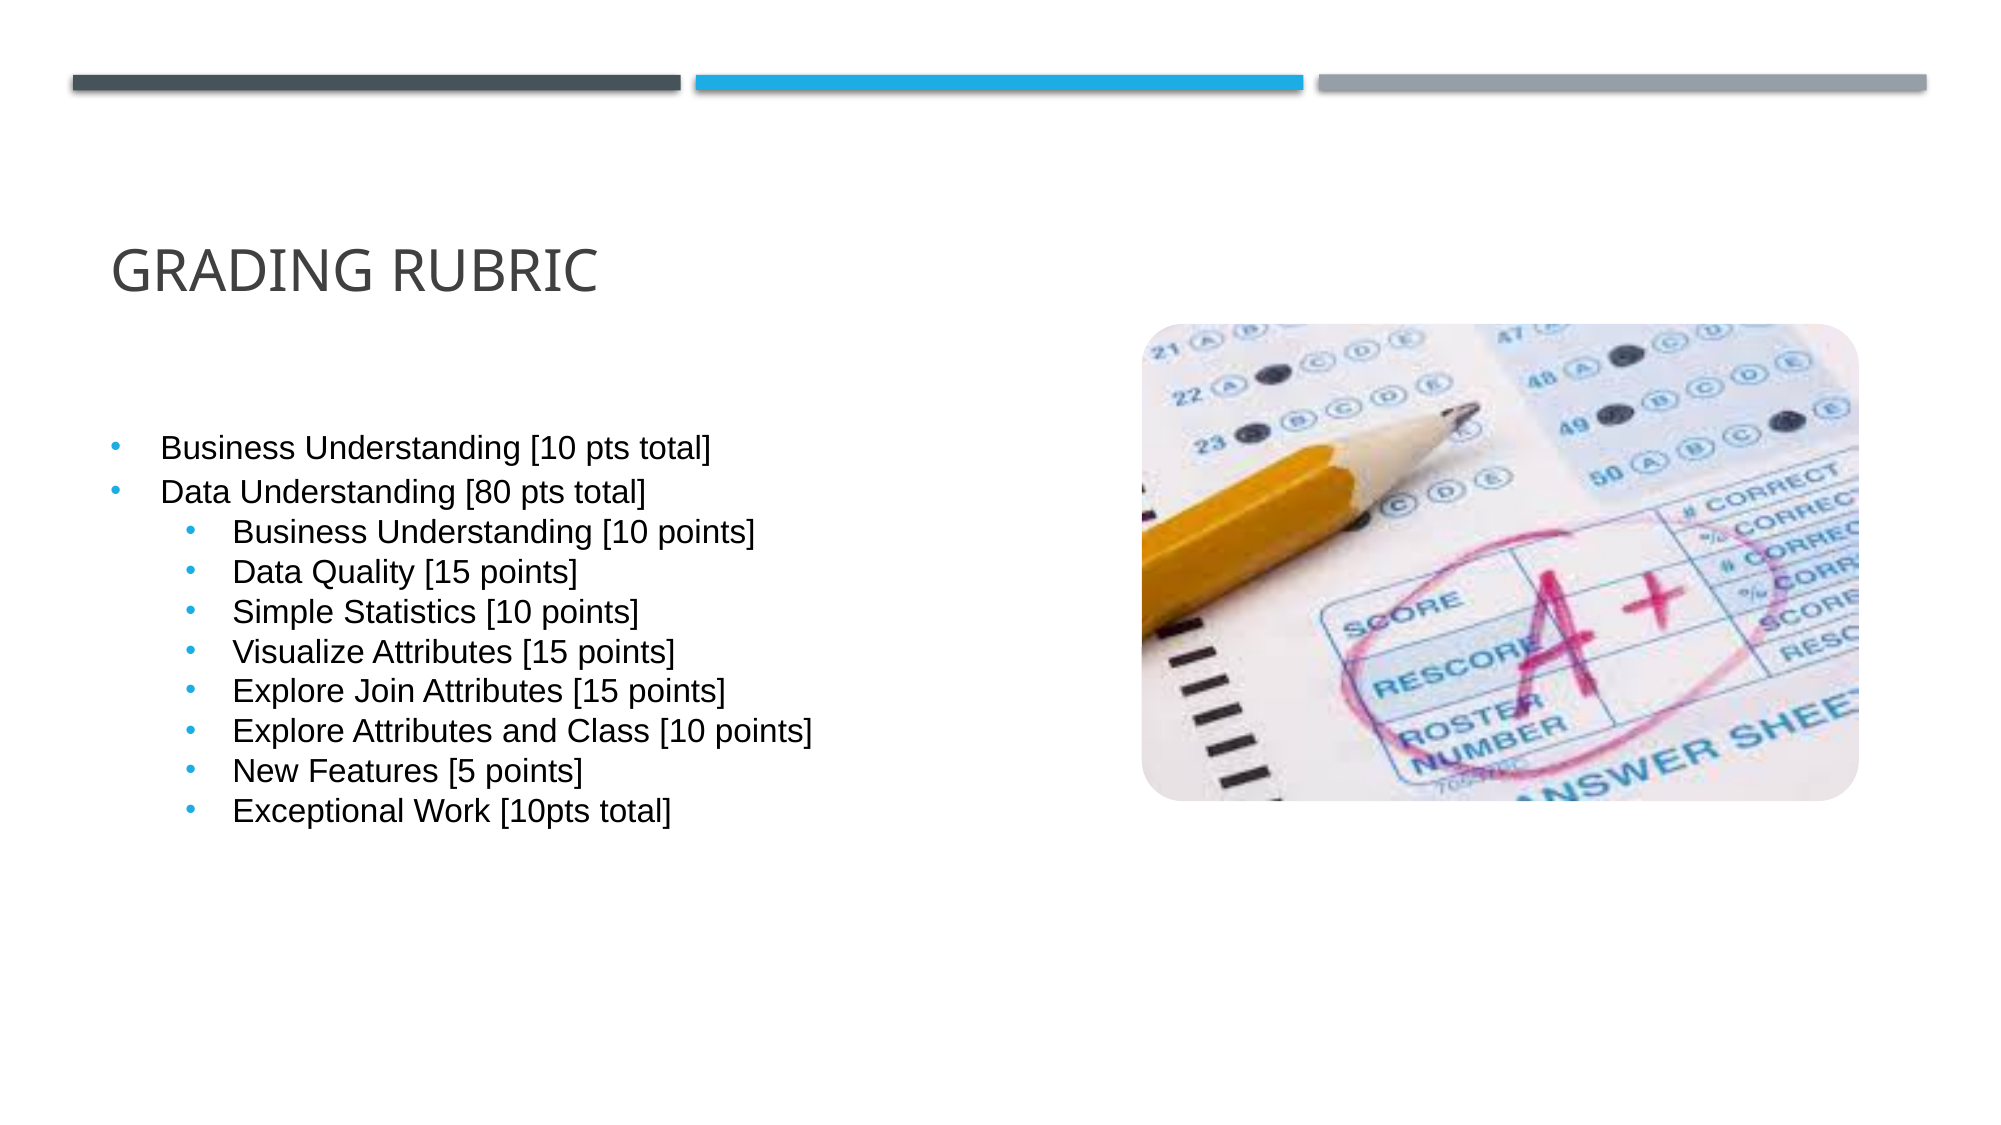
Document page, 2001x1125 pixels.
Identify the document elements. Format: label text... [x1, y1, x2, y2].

picture [1141, 323, 1860, 802]
title grading rubric [95, 115, 1905, 311]
list Business Understanding [10 pts total] Data Understanding [80 pts total] Business Understanding [10 points] Data Quality [15 points] Simple Statistics [10 points] Visualize Attributes [15 points] Explore Join Attributes [15 points] Explore Attributes and Class [10 points] New Features [5 points] Exceptional Work [10pts total] [95, 378, 1905, 975]
